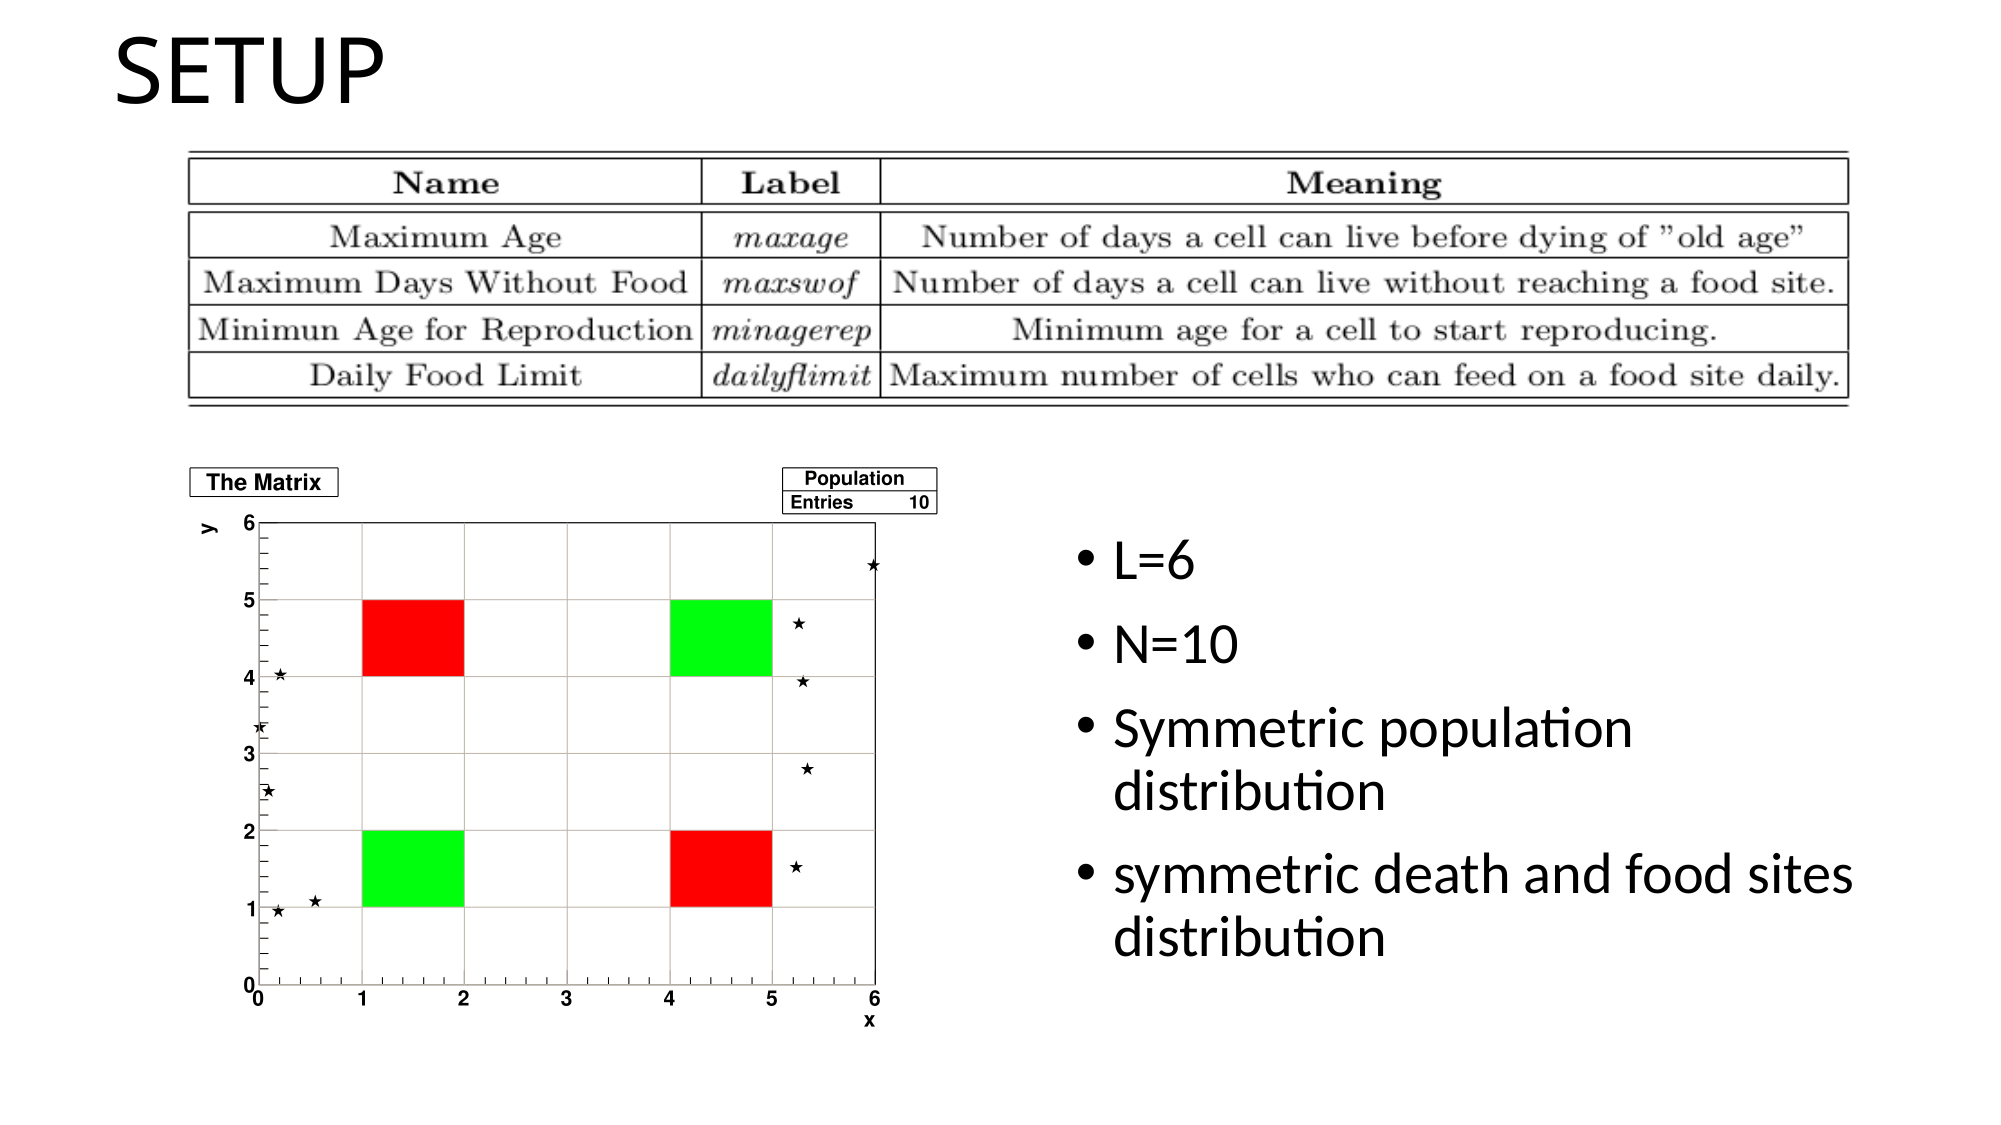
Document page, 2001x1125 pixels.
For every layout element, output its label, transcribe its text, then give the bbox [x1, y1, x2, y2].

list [174, 453, 968, 1049]
list L=6 N=10 Symmetric population distribution symmetric death and food sites distribution [1060, 612, 1871, 970]
picture [174, 140, 1864, 415]
title SETUP [98, 0, 1724, 230]
